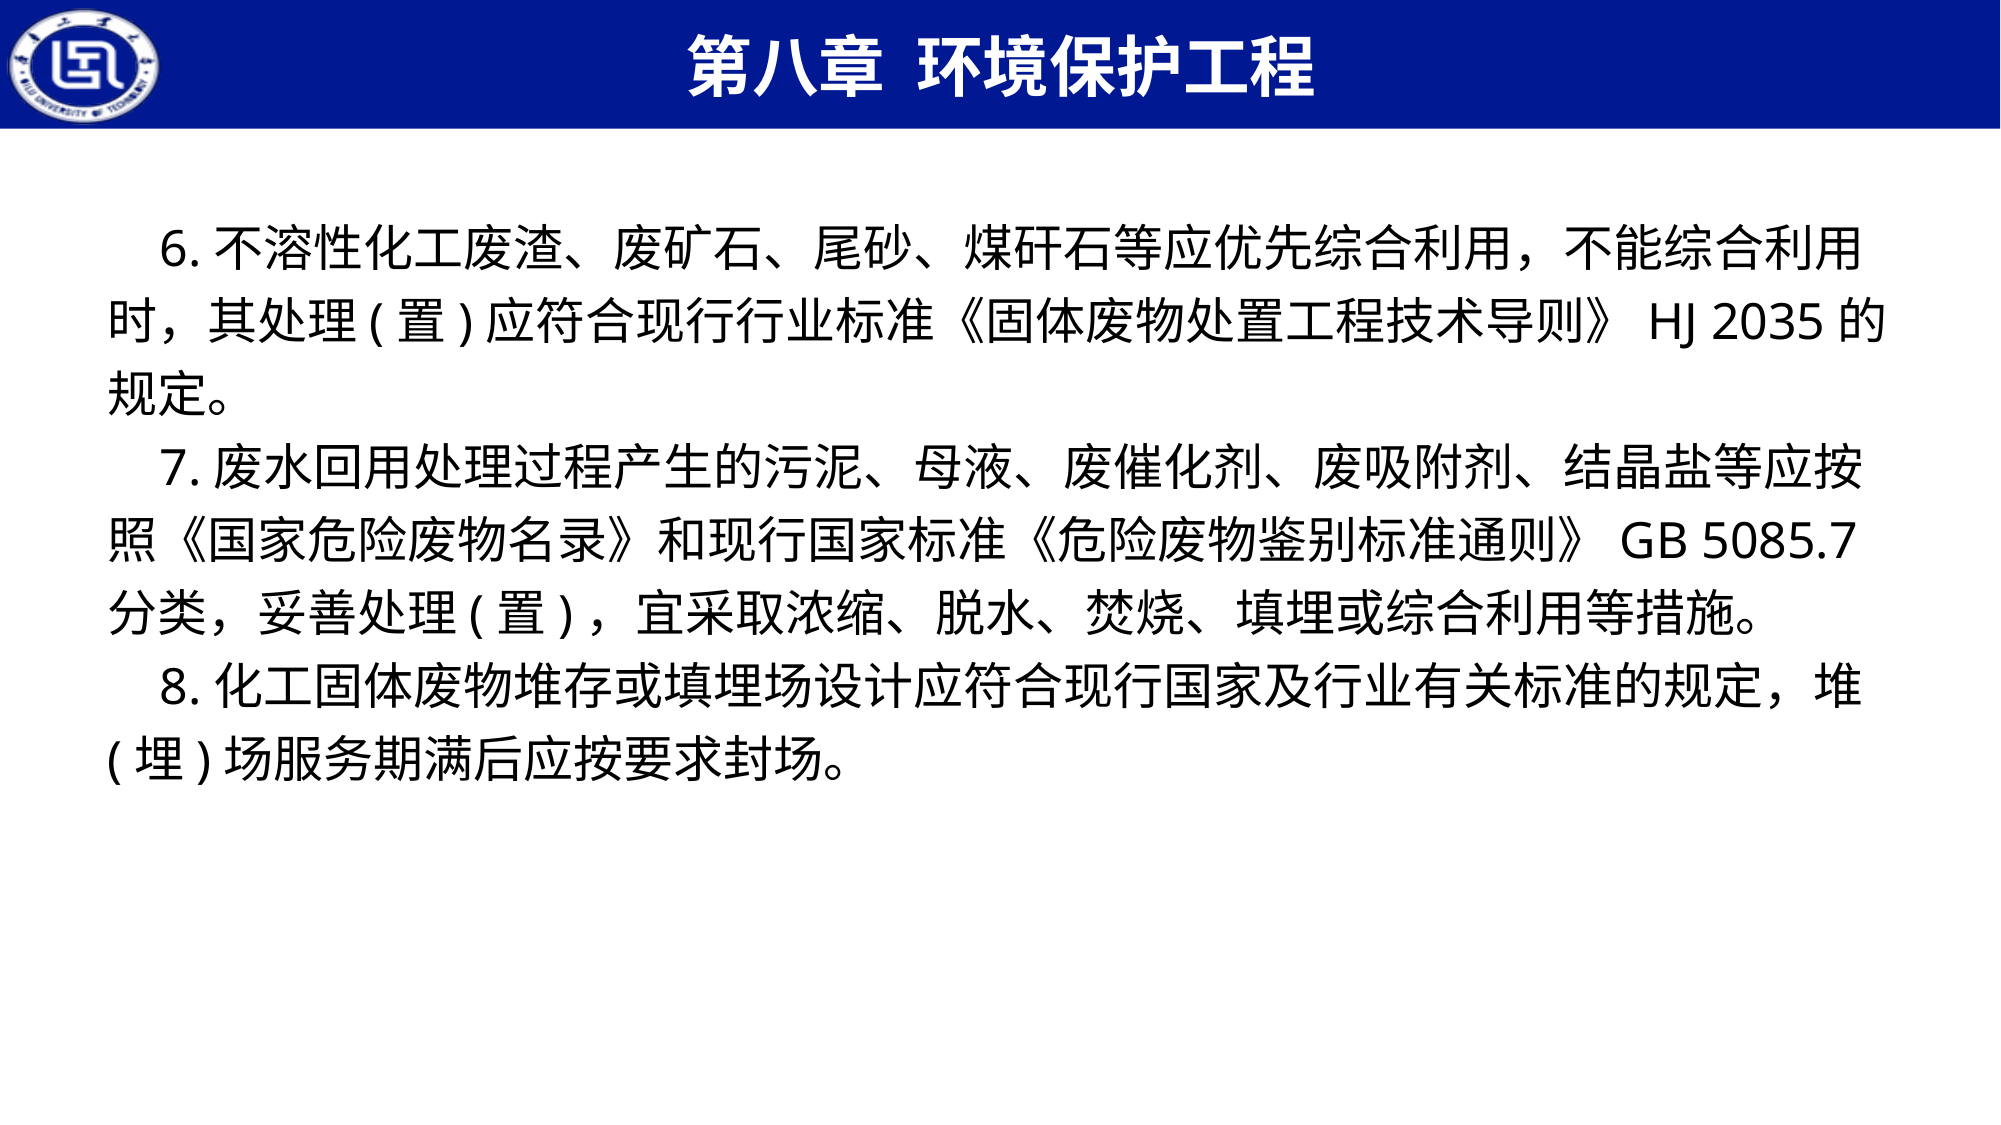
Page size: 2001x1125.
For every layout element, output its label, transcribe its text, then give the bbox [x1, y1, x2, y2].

picture [2, 7, 164, 126]
slide_number 6.不溶性化工废渣、废矿石、尾砂、煤矸石等应优先综合利用，不能综合利用时，其处理(置)应符合现行行业标准《固体废物处置工程技术导则》HJ 2035的规定。 7.废水回用处理过程产生的污泥、母液、废催化剂、废吸附剂、结晶盐等应按照《国家危险废物名录》和现行国家标准《危险废物鉴别标准通则》GB 5085.7分类，妥善处理(置)，宜采取浓缩、脱水、焚烧、填埋或综合利用等措施。 8.化工固体废物堆存或填埋场设计应符合现行国家及行业有关标准的规定，堆(埋)场服务期满后应按要求封场。 [93, 196, 1912, 1011]
